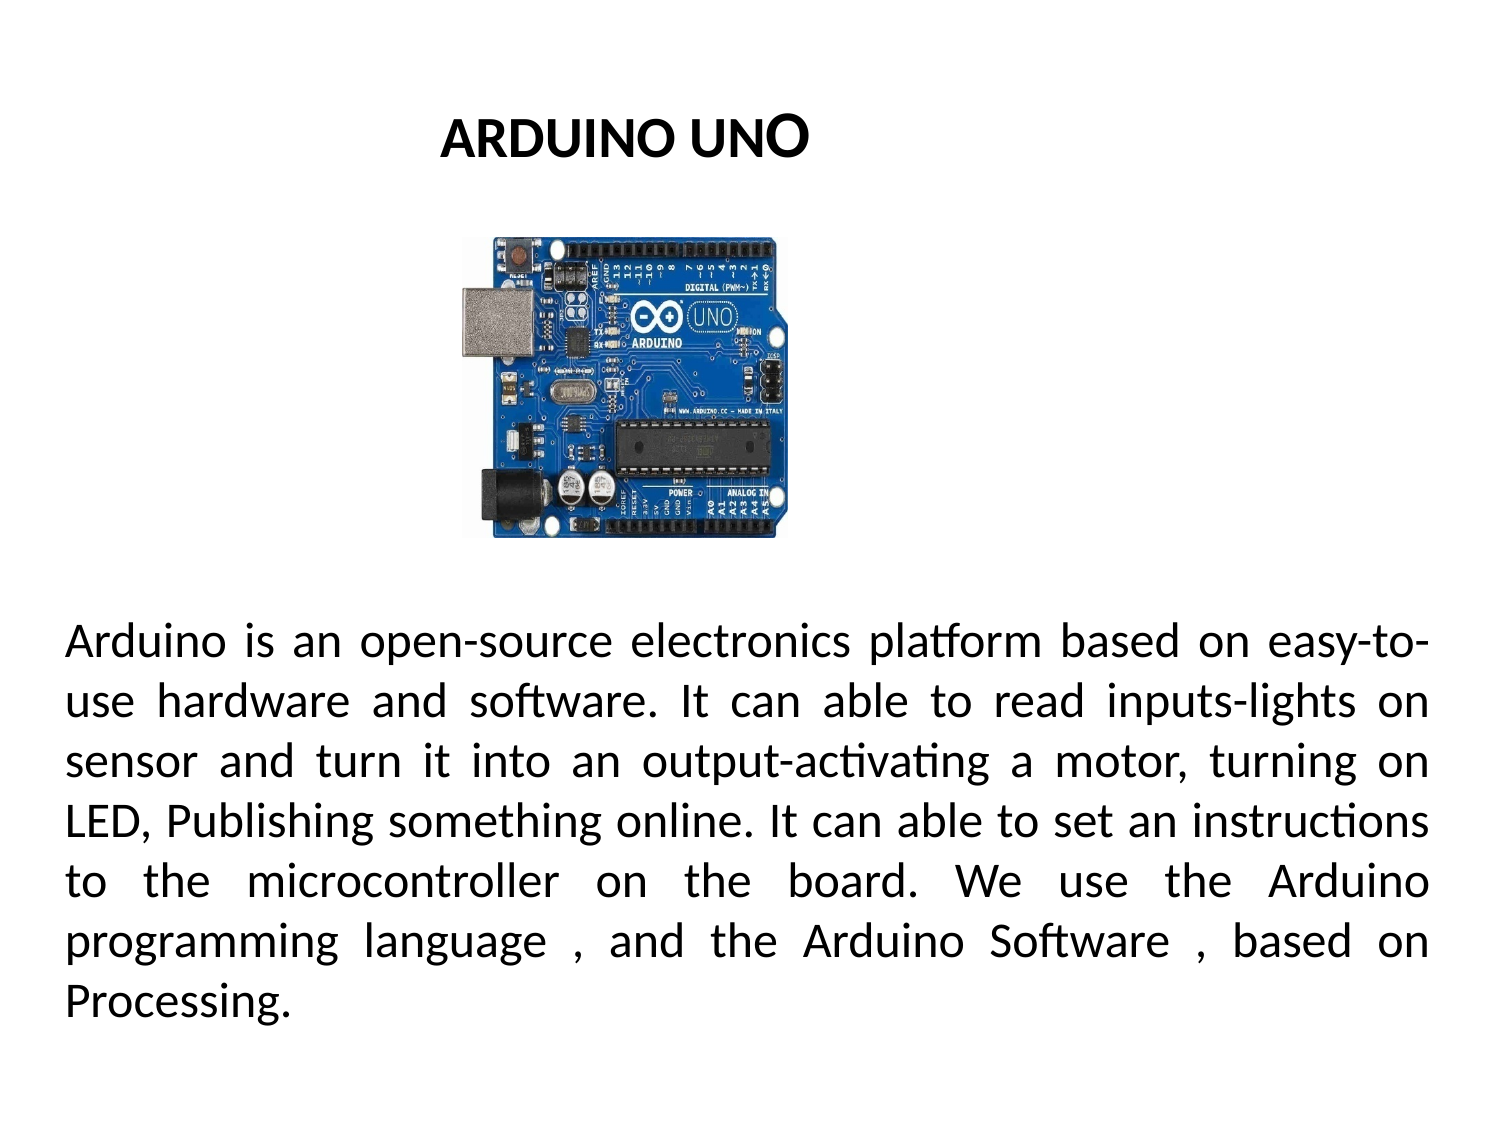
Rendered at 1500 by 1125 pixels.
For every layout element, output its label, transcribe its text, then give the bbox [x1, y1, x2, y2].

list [462, 237, 788, 538]
title ARDUINO UNO [0, 37, 1300, 225]
text_box Arduino is an open-source electronics platform based on easy-to-use hardware and software. It can able to read inputs-lights on sensor and turn it into an output-activating a motor, turning on LED, Publishing something online. It can able to set an instructions to the microcontroller on the board. We use the Arduino programming language , and the Arduino Software , based on Processing. [50, 599, 1446, 1125]
